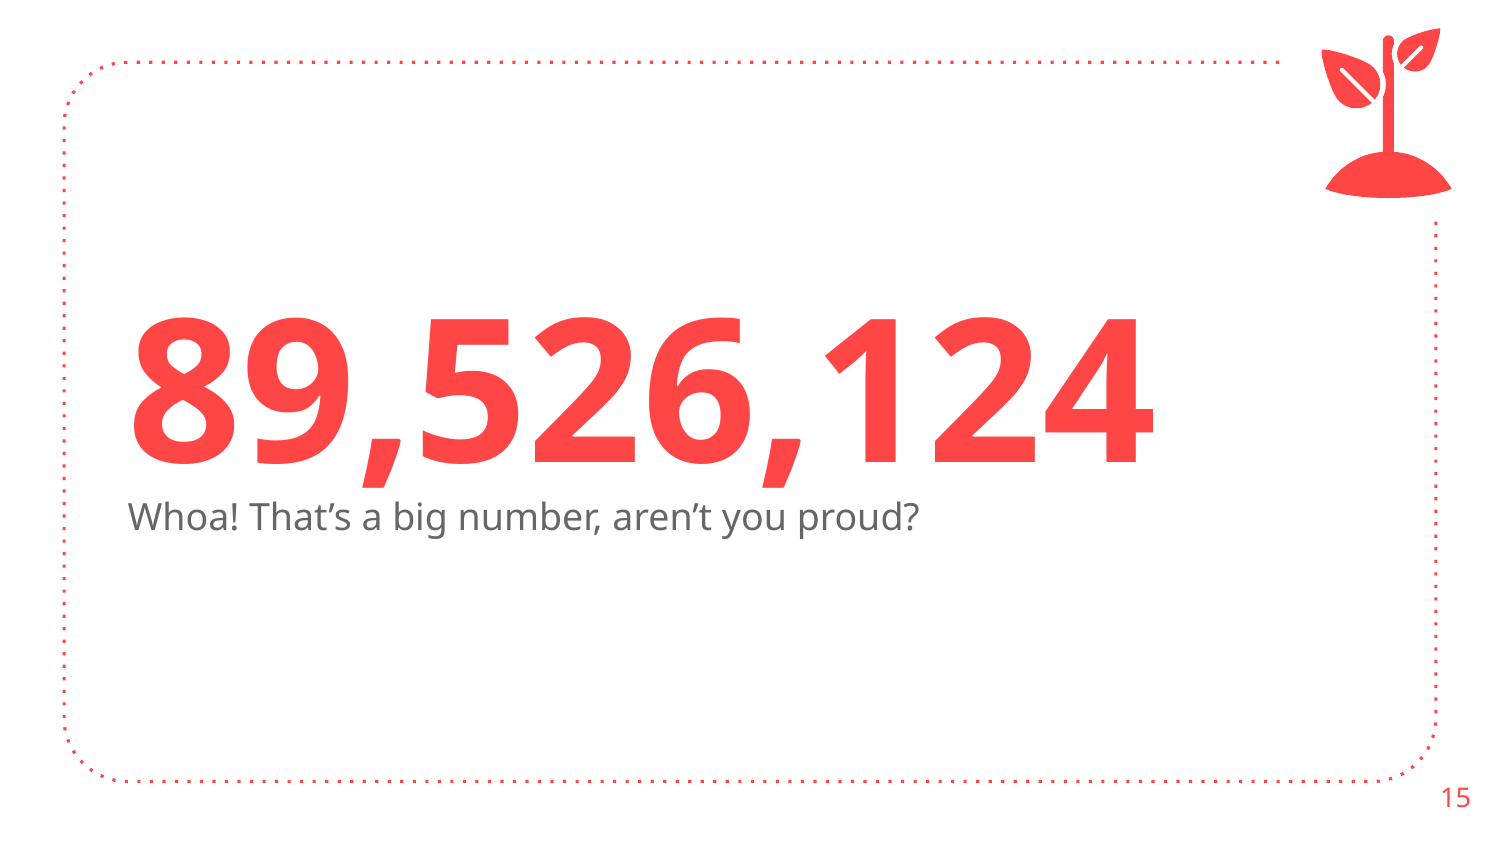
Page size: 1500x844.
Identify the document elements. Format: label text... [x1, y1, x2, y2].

subtitle Whoa! That’s a big number, aren’t you proud? [112, 478, 1388, 608]
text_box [1321, 28, 1452, 199]
title 89,526,124 [112, 247, 1388, 438]
slide_number ‹#› [1411, 753, 1500, 844]
